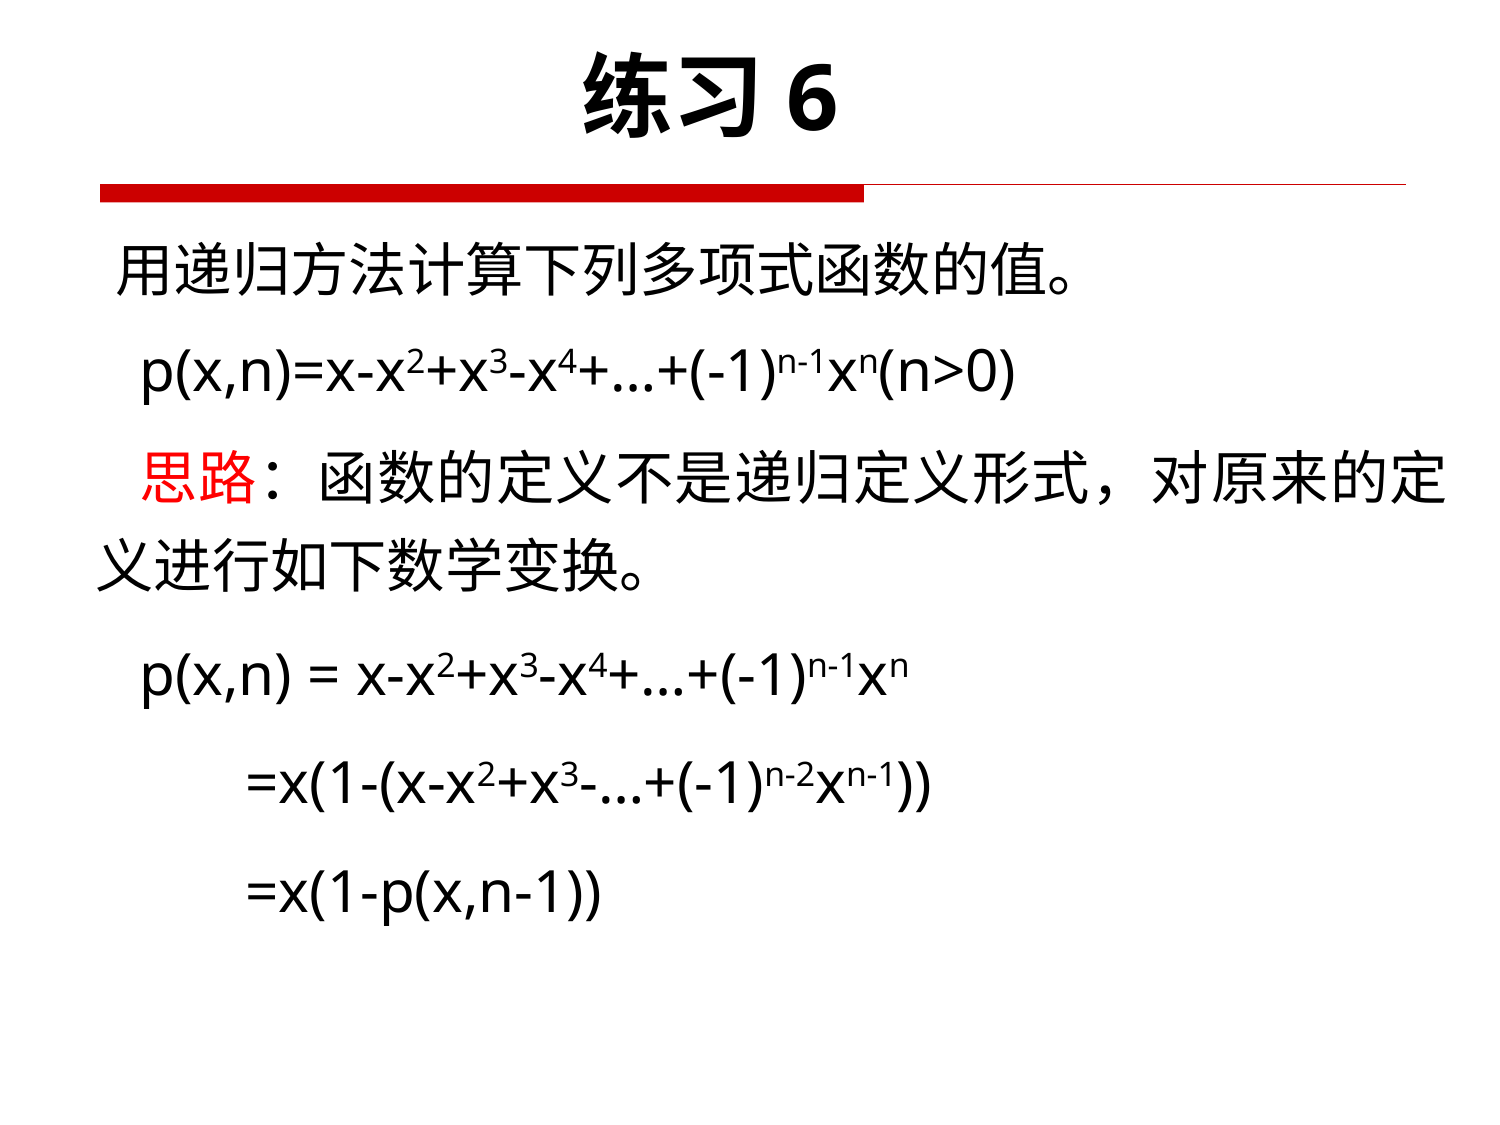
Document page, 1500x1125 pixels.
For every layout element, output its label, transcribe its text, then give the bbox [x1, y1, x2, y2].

text_box 用递归方法计算下列多项式函数的值。 [101, 190, 1320, 311]
text_box 练习6 [566, 31, 854, 157]
text_box p(x,n)=x-x2+x3-x4+…+(-1)n-1xn(n>0) 思路：函数的定义不是递归定义形式，对原来的定义进行如下数学变换。 p(x,n) = x-x2+x3-x4+…+(-1)n-1xn =x(1-(x-x2+x3-…+(-1)n-2xn-1)) =x(1-p(x,n-1)) [80, 308, 1463, 932]
